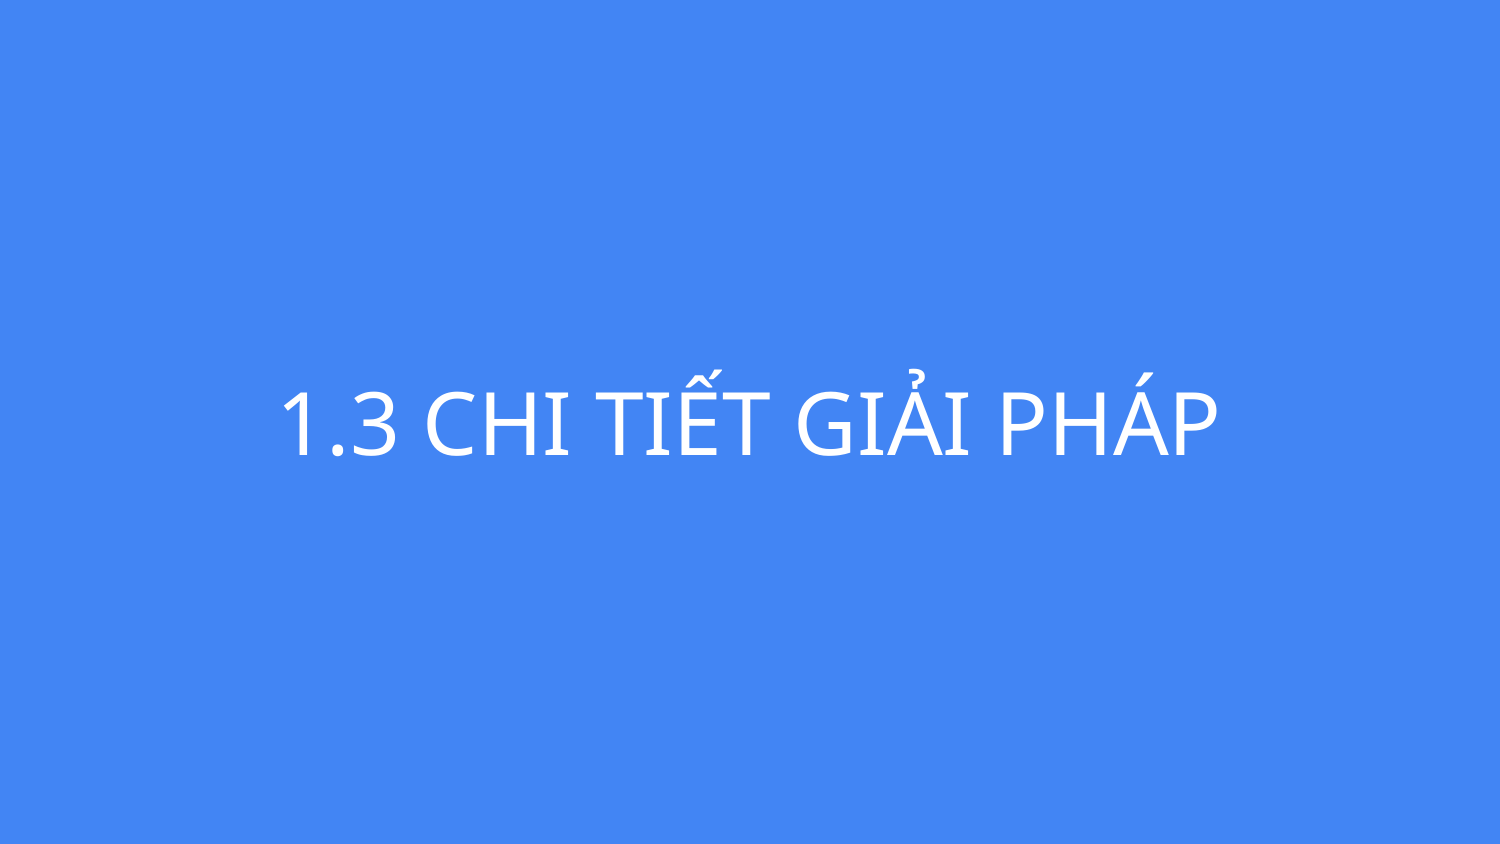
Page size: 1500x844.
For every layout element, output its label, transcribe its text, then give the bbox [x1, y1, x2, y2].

title 1.3 CHI TIẾT GIẢI PHÁP [75, 338, 1425, 505]
